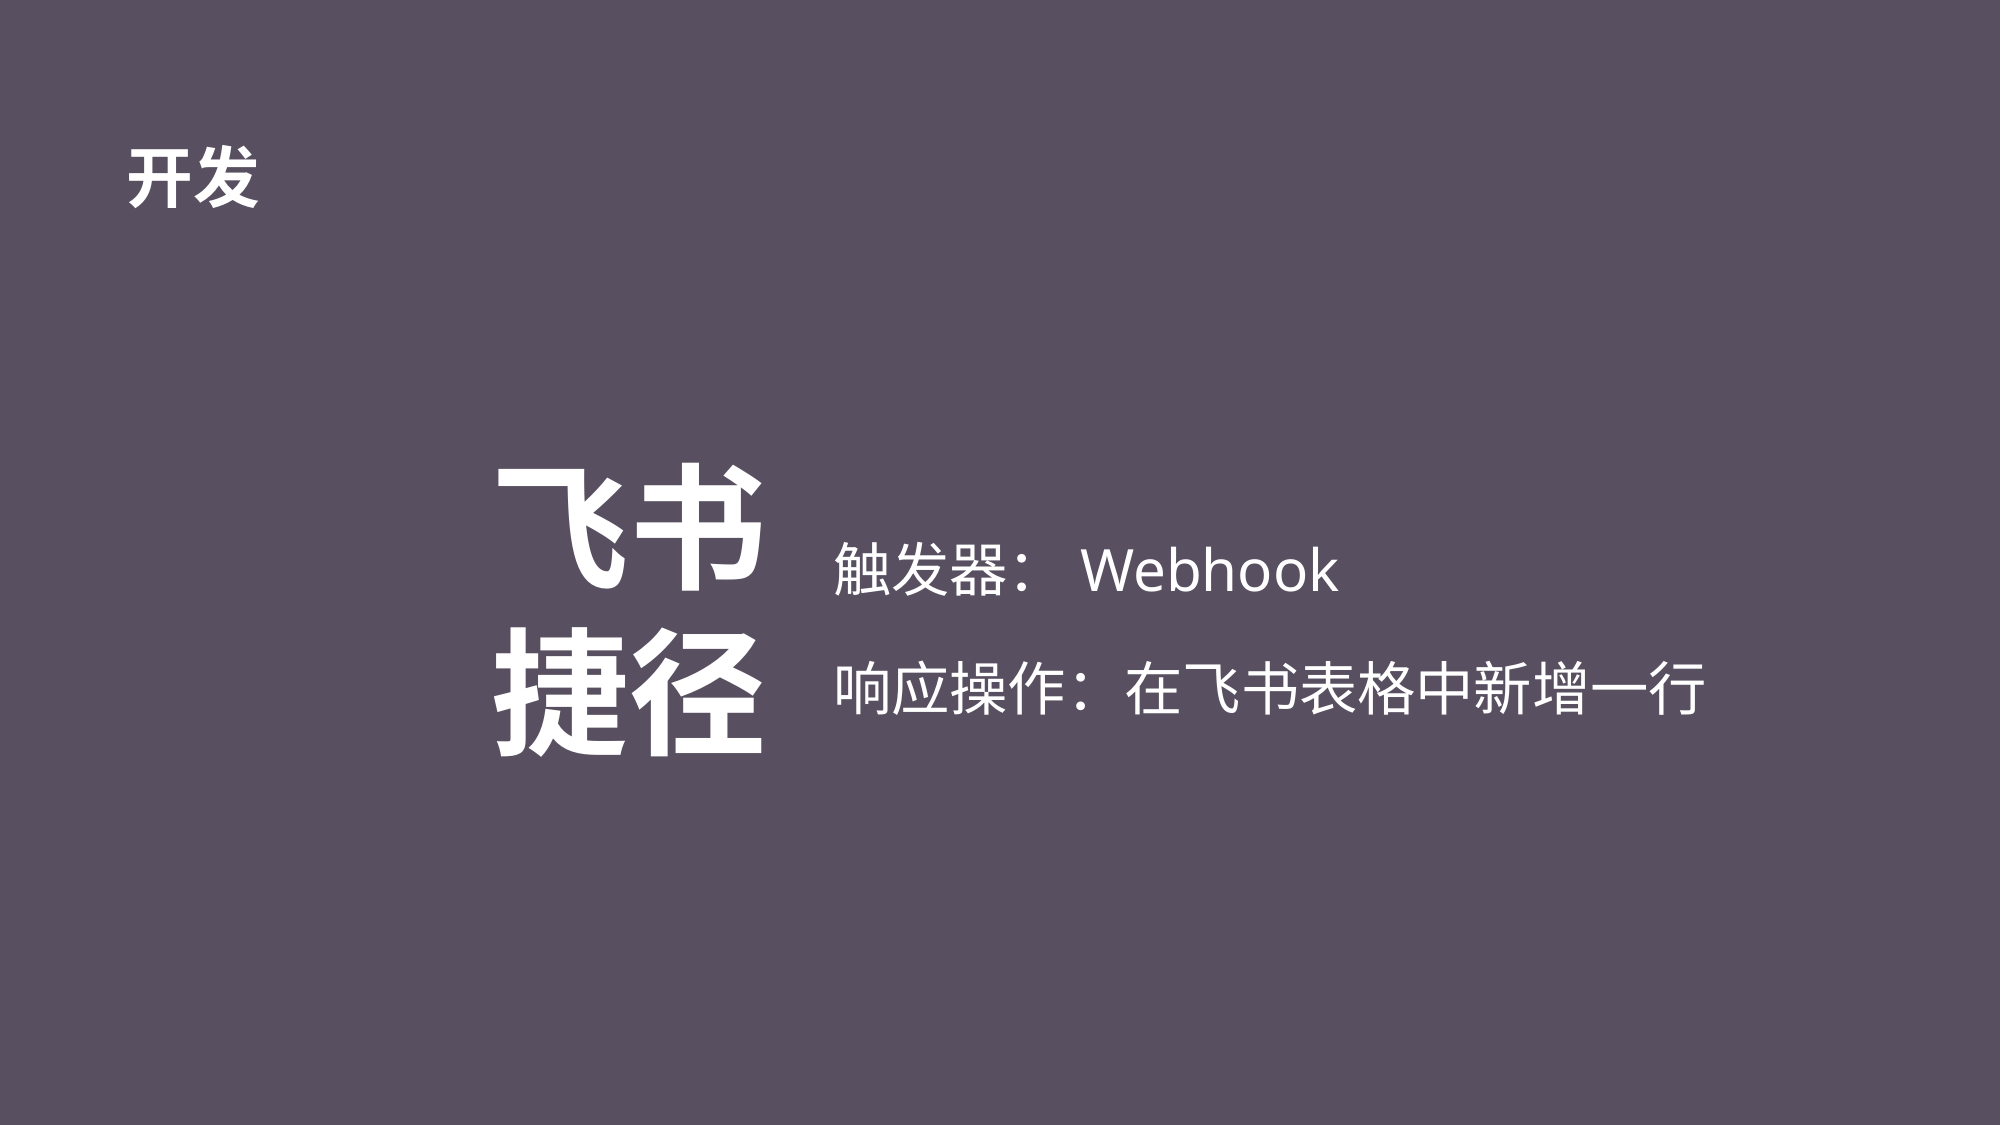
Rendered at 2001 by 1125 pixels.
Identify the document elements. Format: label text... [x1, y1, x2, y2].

text_box 触发器：Webhook 响应操作：在飞书表格中新增一行 [818, 477, 1752, 761]
text_box 飞书捷径 [477, 435, 789, 777]
title 开发 [109, 102, 1891, 250]
